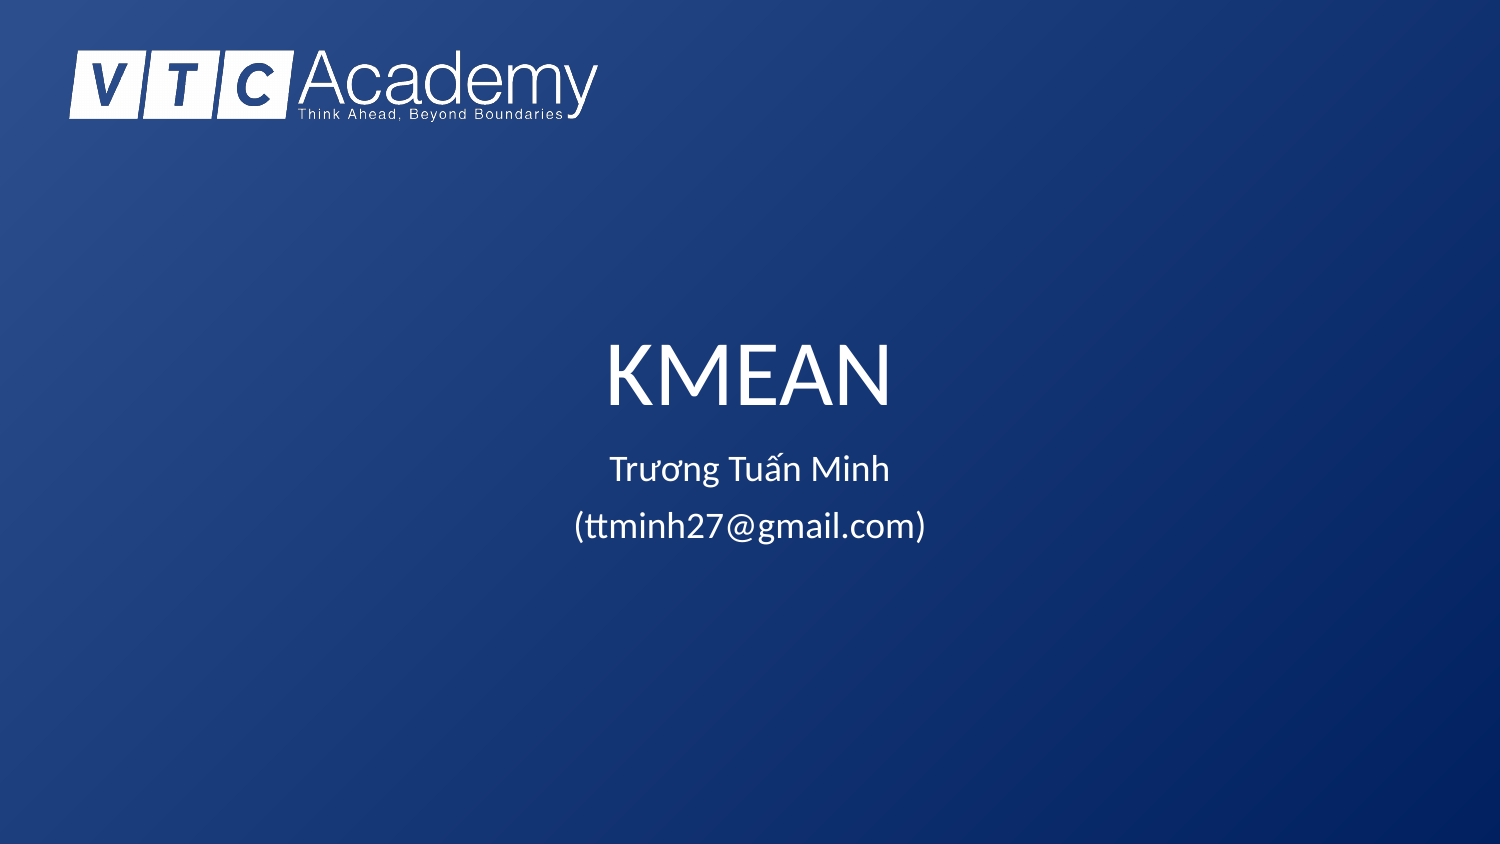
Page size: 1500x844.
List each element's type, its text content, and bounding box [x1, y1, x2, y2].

title KMEAN [187, 138, 1313, 432]
subtitle Trương Tuấn Minh (ttminh27@gmail.com) [187, 443, 1313, 647]
picture [50, 34, 617, 138]
